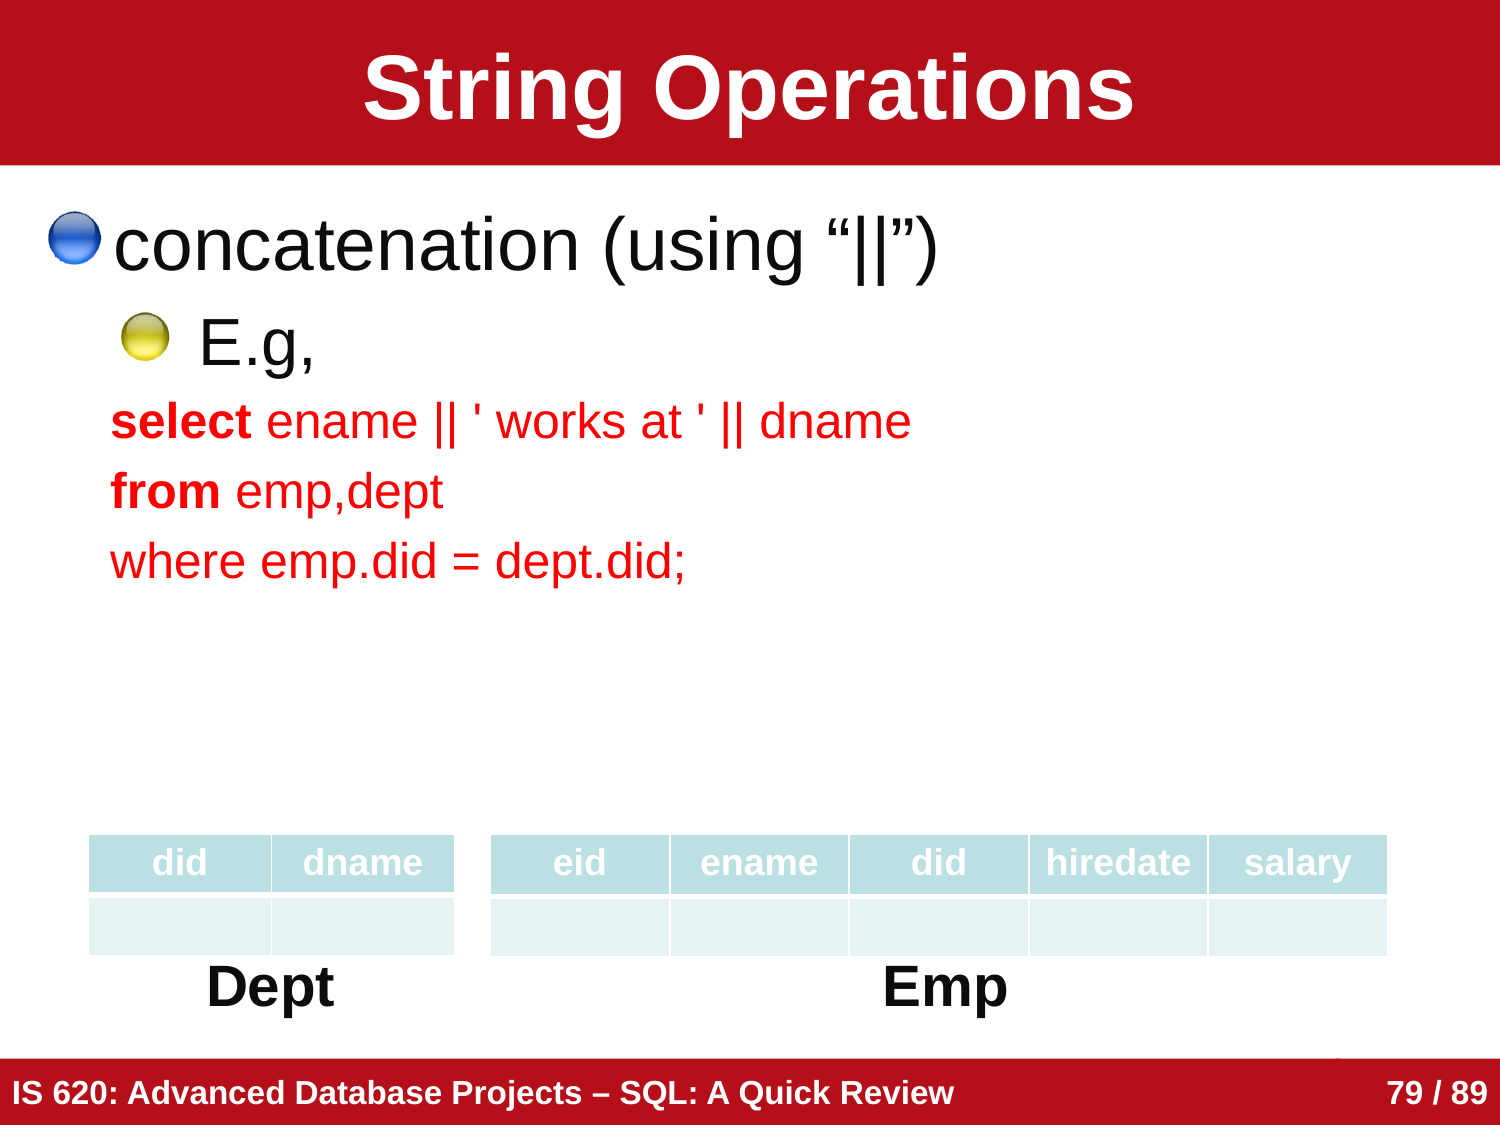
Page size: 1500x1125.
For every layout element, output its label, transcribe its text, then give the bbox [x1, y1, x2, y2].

table_cell [850, 899, 1028, 956]
text_box Emp [871, 940, 1021, 1026]
title String Operations [0, 0, 1500, 166]
picture [110, 303, 181, 374]
picture [35, 200, 115, 280]
list concatenation (using “||”) E.g, select ename || ' works at ' || dname from emp,dept where emp.did = dept.did; [23, 187, 1477, 1044]
text_box Dept [194, 940, 348, 1026]
table_header ename [671, 835, 848, 894]
table_cell [1209, 899, 1387, 956]
table_header salary [1209, 835, 1387, 894]
table_cell [671, 899, 848, 956]
table_header did [850, 835, 1028, 894]
table_header hiredate [1030, 835, 1207, 894]
table_header eid [491, 835, 669, 894]
table_header did [89, 835, 271, 892]
table_cell [89, 898, 271, 955]
table_header dname [272, 835, 454, 892]
table_cell [1030, 899, 1207, 956]
table_cell [272, 898, 454, 955]
table_cell [491, 899, 669, 956]
